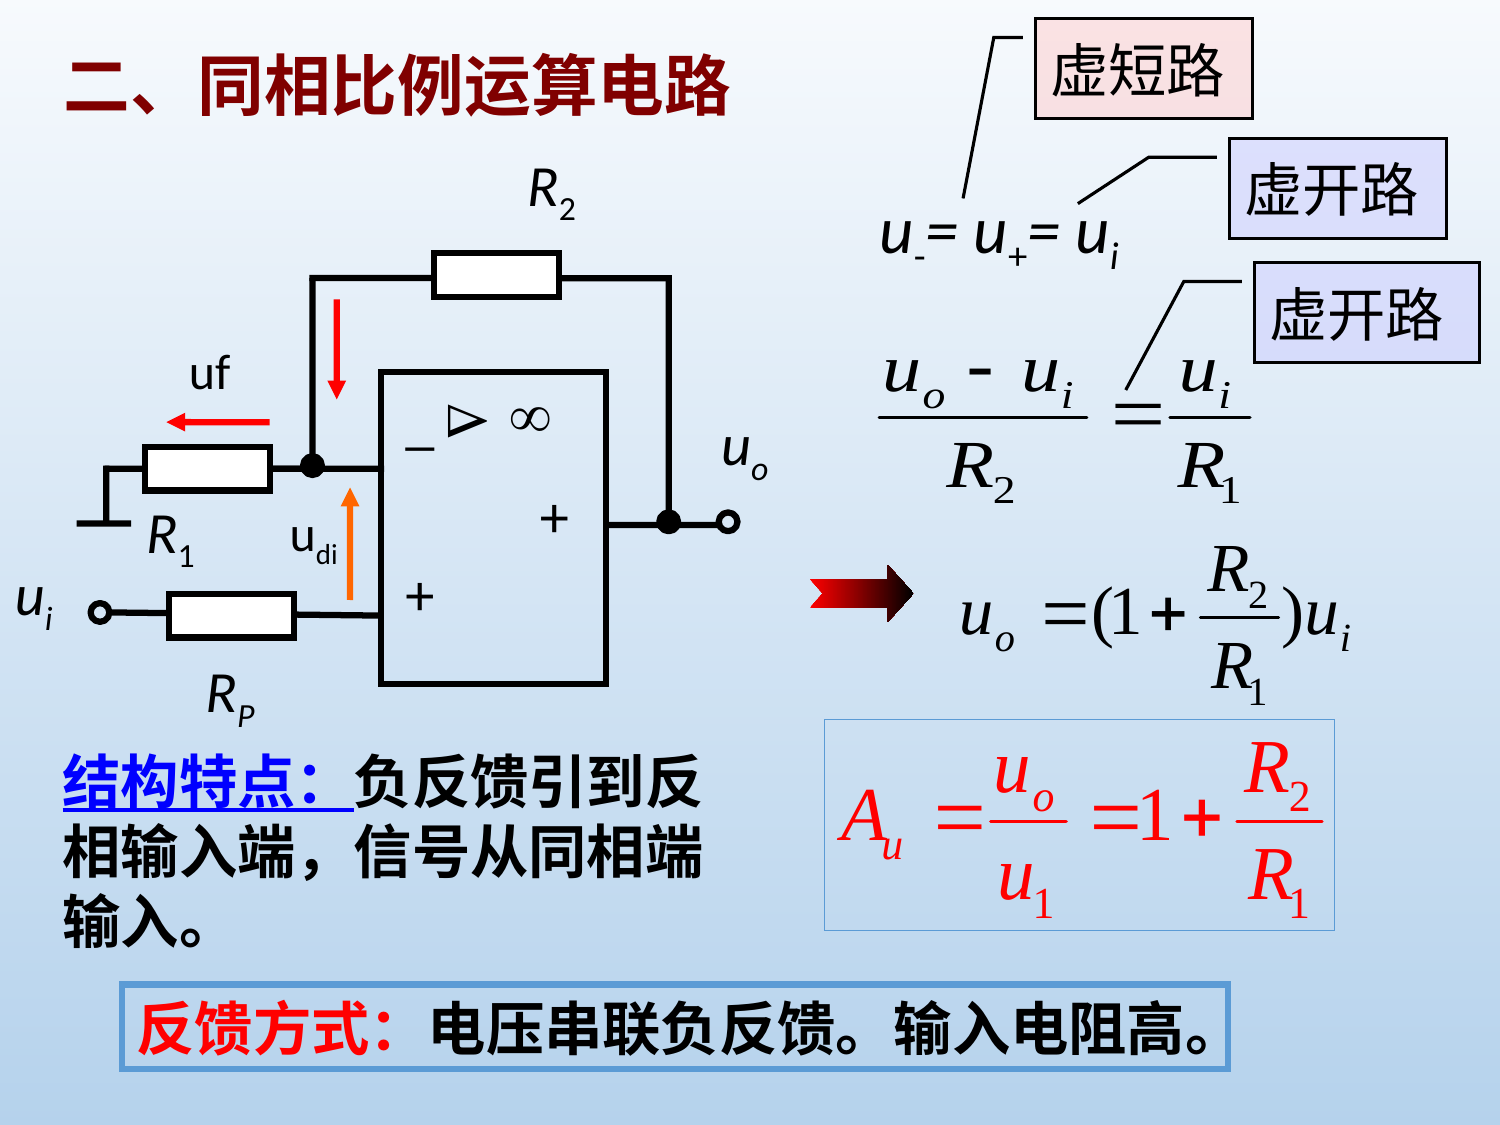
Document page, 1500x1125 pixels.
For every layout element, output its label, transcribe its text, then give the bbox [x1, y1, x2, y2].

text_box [272, 487, 356, 600]
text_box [166, 331, 270, 423]
text_box 虚开路 [1254, 262, 1480, 363]
text_box 虚开路 [1229, 138, 1447, 239]
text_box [866, 327, 1264, 519]
text_box 二、同相比例运算电路 [49, 36, 1172, 132]
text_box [824, 719, 1335, 931]
slide_number [1059, 1042, 1397, 1103]
text_box 结构特点：负反馈引到反相输入端，信号从同相端输入。 [47, 738, 749, 963]
text_box [841, 564, 914, 623]
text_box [0, 140, 841, 732]
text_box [950, 525, 1366, 721]
text_box u-= u+= ui [864, 179, 1281, 285]
text_box 反馈方式：电压串联负反馈。输入电阻高。 [121, 984, 1229, 1070]
text_box 虚短路 [1035, 18, 1253, 119]
